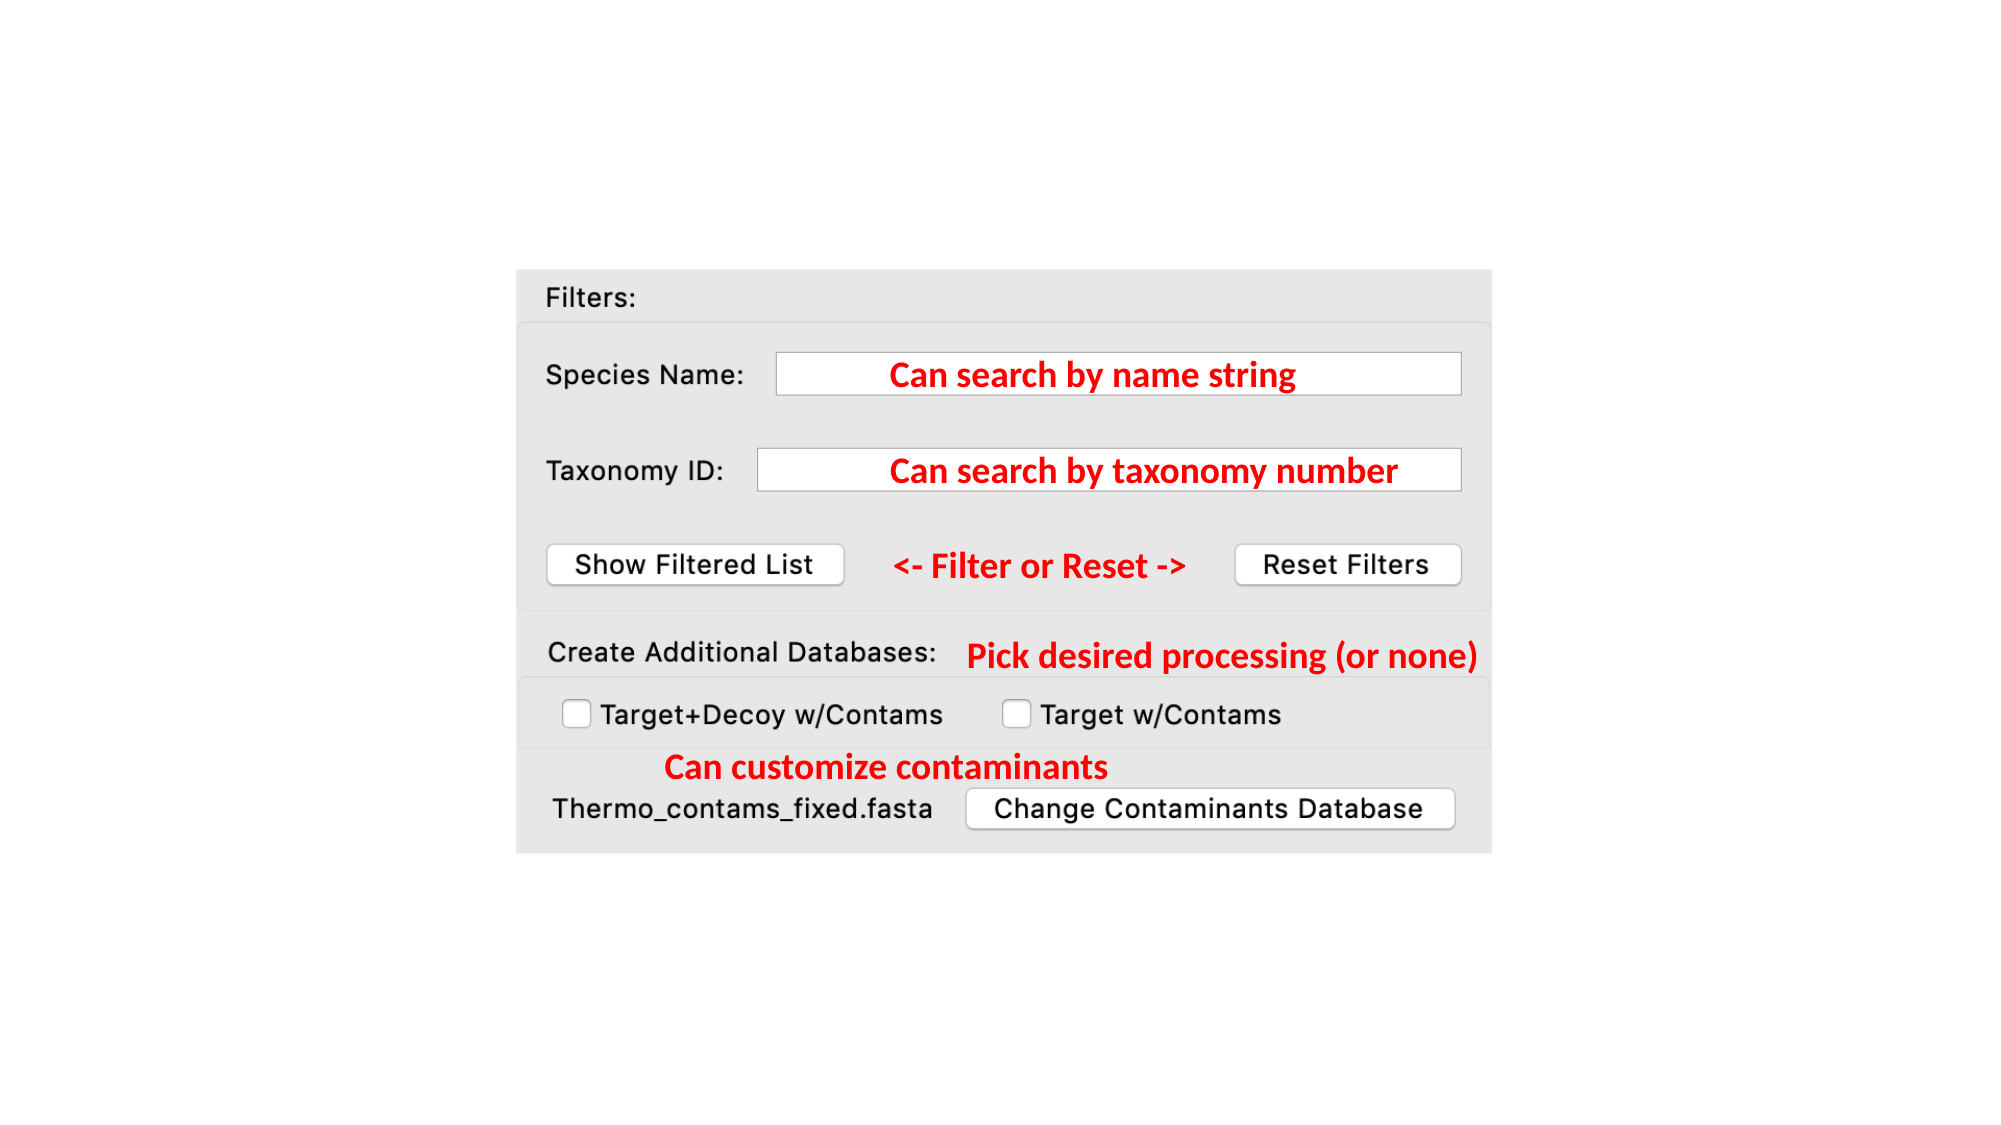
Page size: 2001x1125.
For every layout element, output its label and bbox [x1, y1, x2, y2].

picture [487, 259, 1513, 866]
